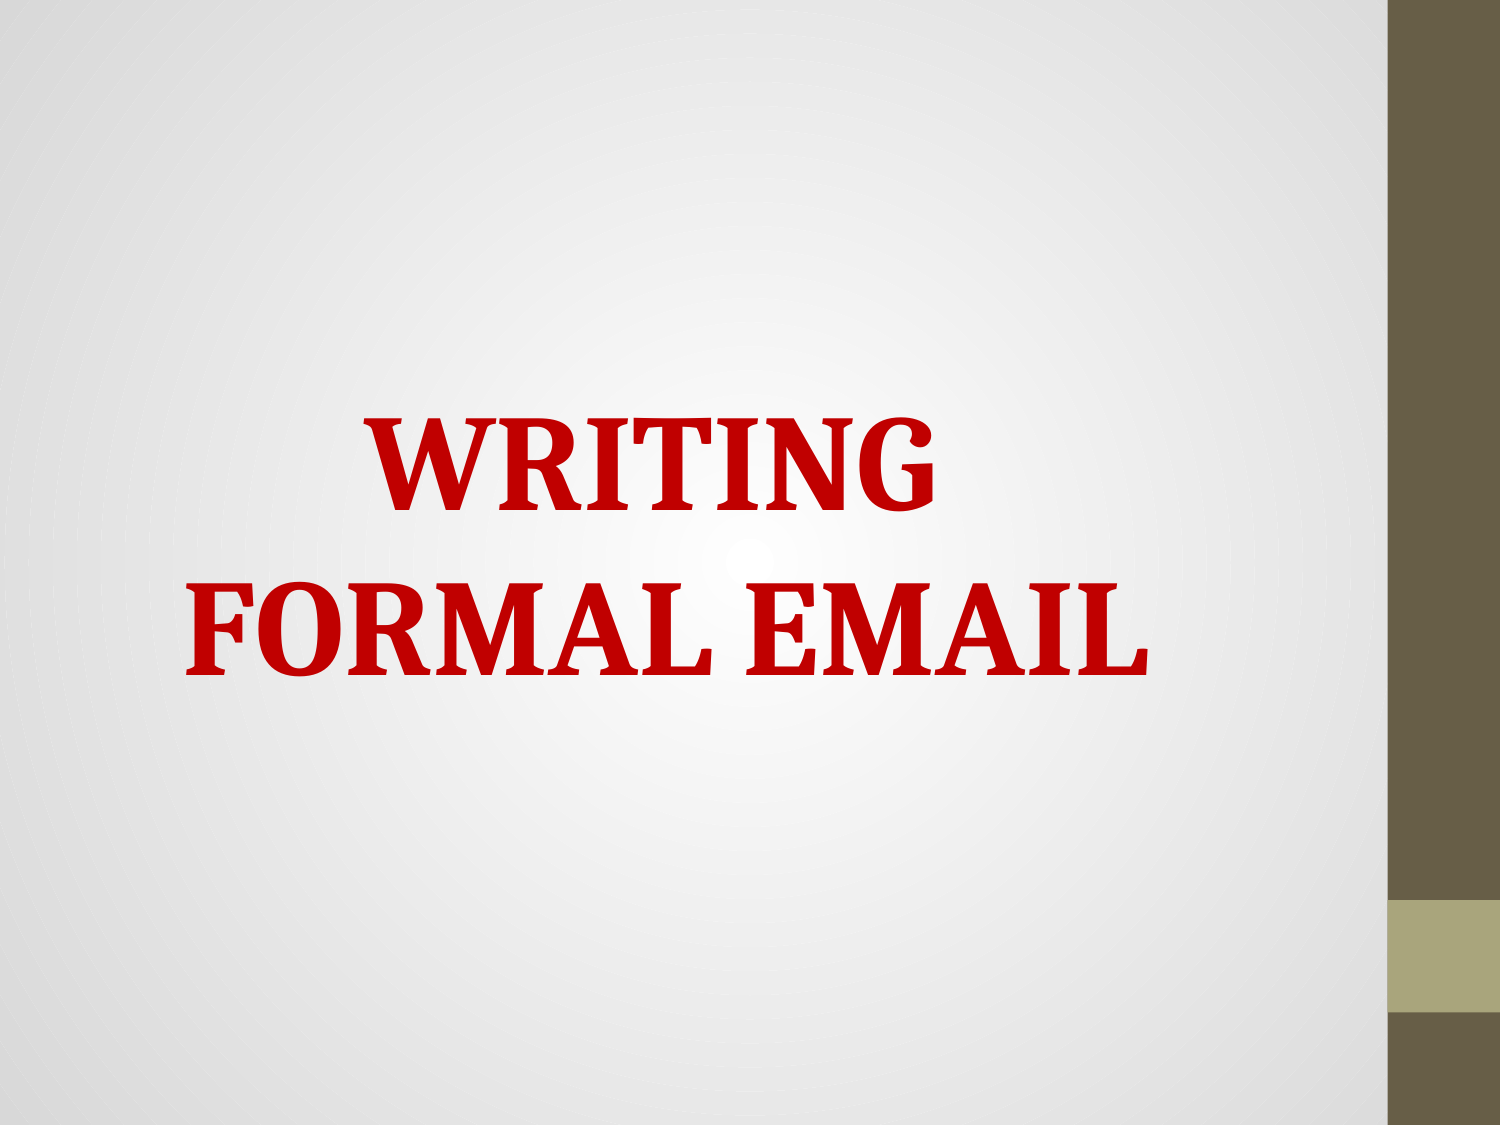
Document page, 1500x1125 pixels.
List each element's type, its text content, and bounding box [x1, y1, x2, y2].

title WRITING FORMAL EMAIL [41, 444, 1292, 632]
